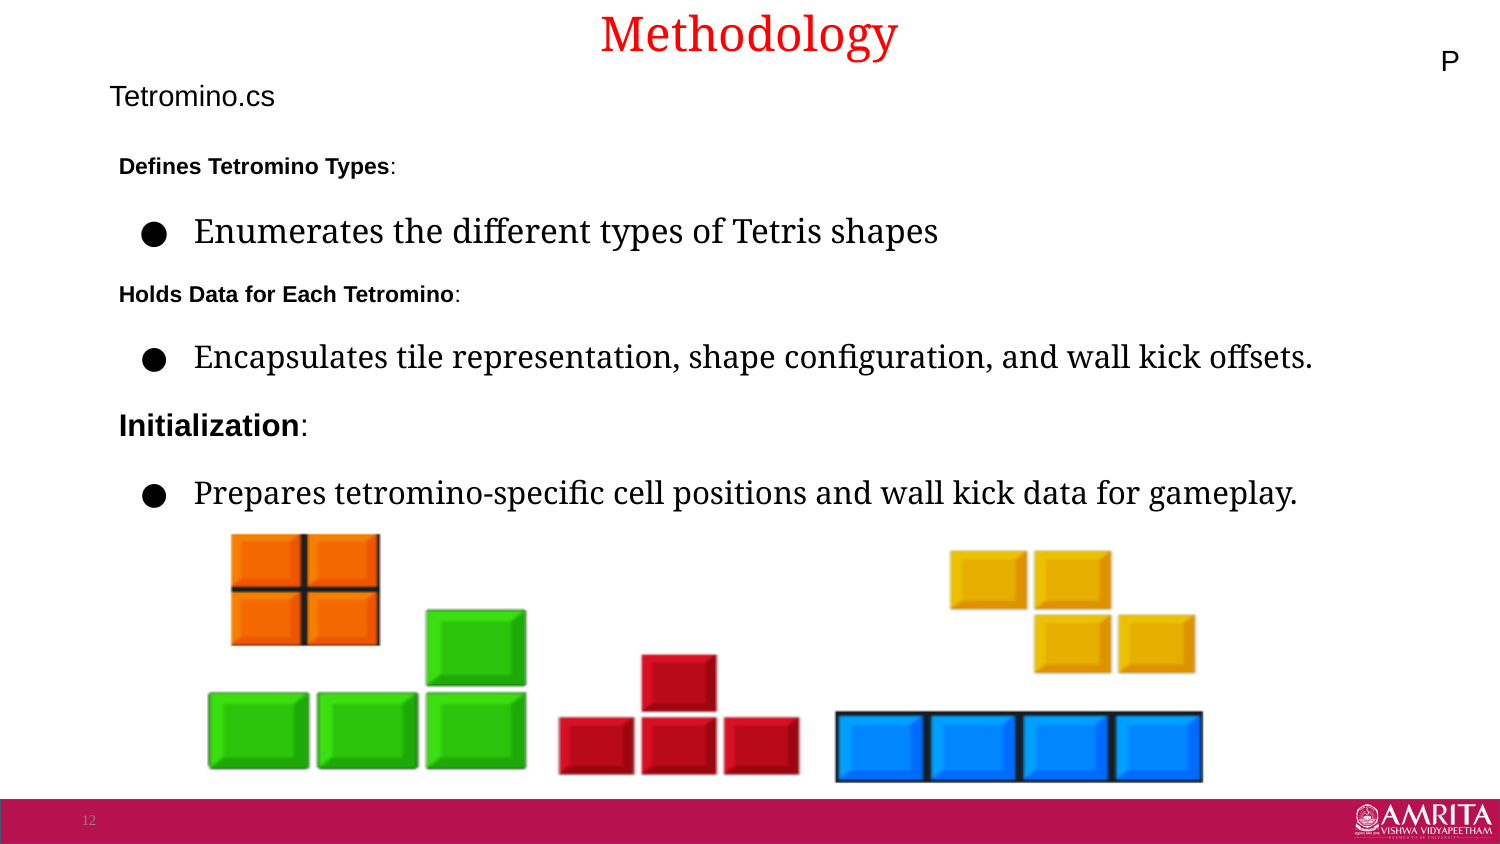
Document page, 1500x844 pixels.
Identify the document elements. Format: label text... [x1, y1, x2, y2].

title Methodology [222, 16, 1278, 56]
text_box P [1425, 27, 1467, 66]
text_box Tetromino.cs [94, 62, 601, 136]
text_box [0, 799, 1340, 844]
picture [1345, 794, 1500, 844]
slide_number ‹#› [14, 797, 108, 842]
text_box Defines Tetromino Types: Enumerates the different types of Tetris shapes Holds Data for Each Tetromino: Encapsulates tile representation, shape configuration, and wall kick offsets. Initialization: Prepares tetromino-specific cell positions and wall kick data for gameplay. [107, 142, 1414, 786]
picture [167, 512, 1256, 795]
